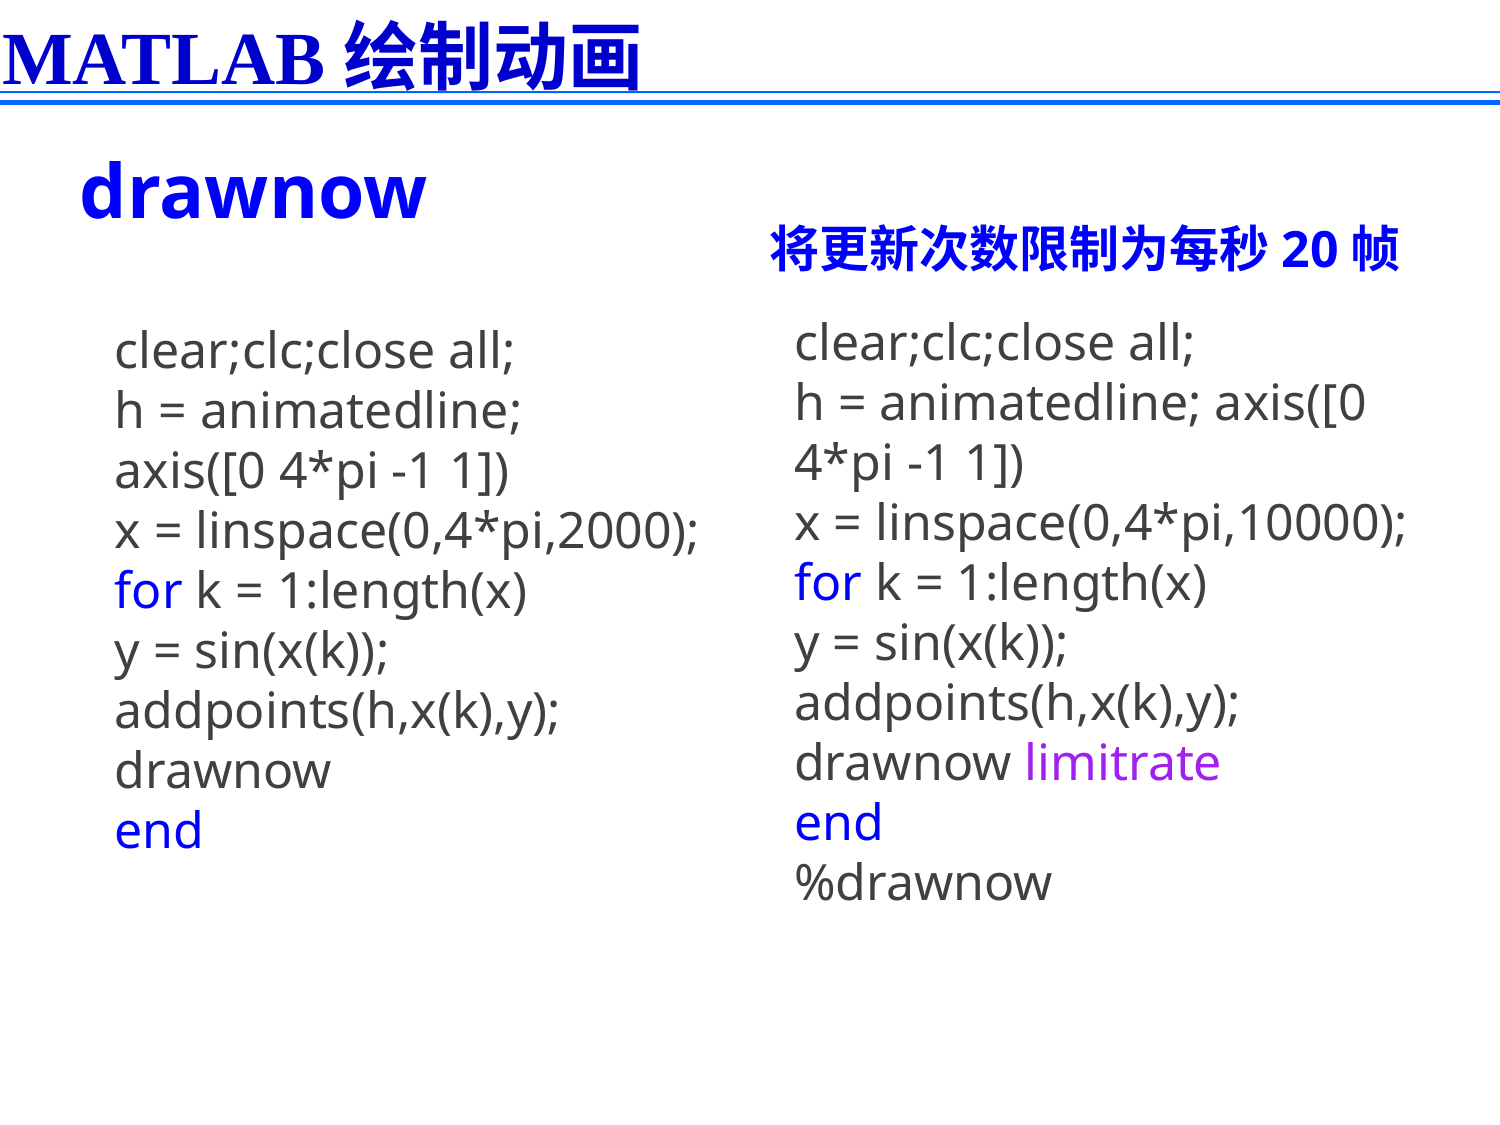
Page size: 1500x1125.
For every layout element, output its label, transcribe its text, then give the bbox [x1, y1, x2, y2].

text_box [0, 91, 1500, 103]
text_box clear;clc;close all; h = animatedline; axis([0 4*pi -1 1]) x = linspace(0,4*pi,10000); for k = 1:length(x) y = sin(x(k)); addpoints(h,x(k),y); drawnow limitrate end %drawnow [794, 310, 1412, 911]
text_box MATLAB绘制动画 [2, 9, 1500, 91]
text_box 将更新次数限制为每秒20帧 [755, 210, 1416, 285]
text_box drawnow [65, 135, 463, 241]
text_box clear;clc;close all; h = animatedline; axis([0 4*pi -1 1]) x = linspace(0,4*pi,2000); for k = 1:length(x) y = sin(x(k)); addpoints(h,x(k),y); drawnow end [114, 318, 709, 859]
